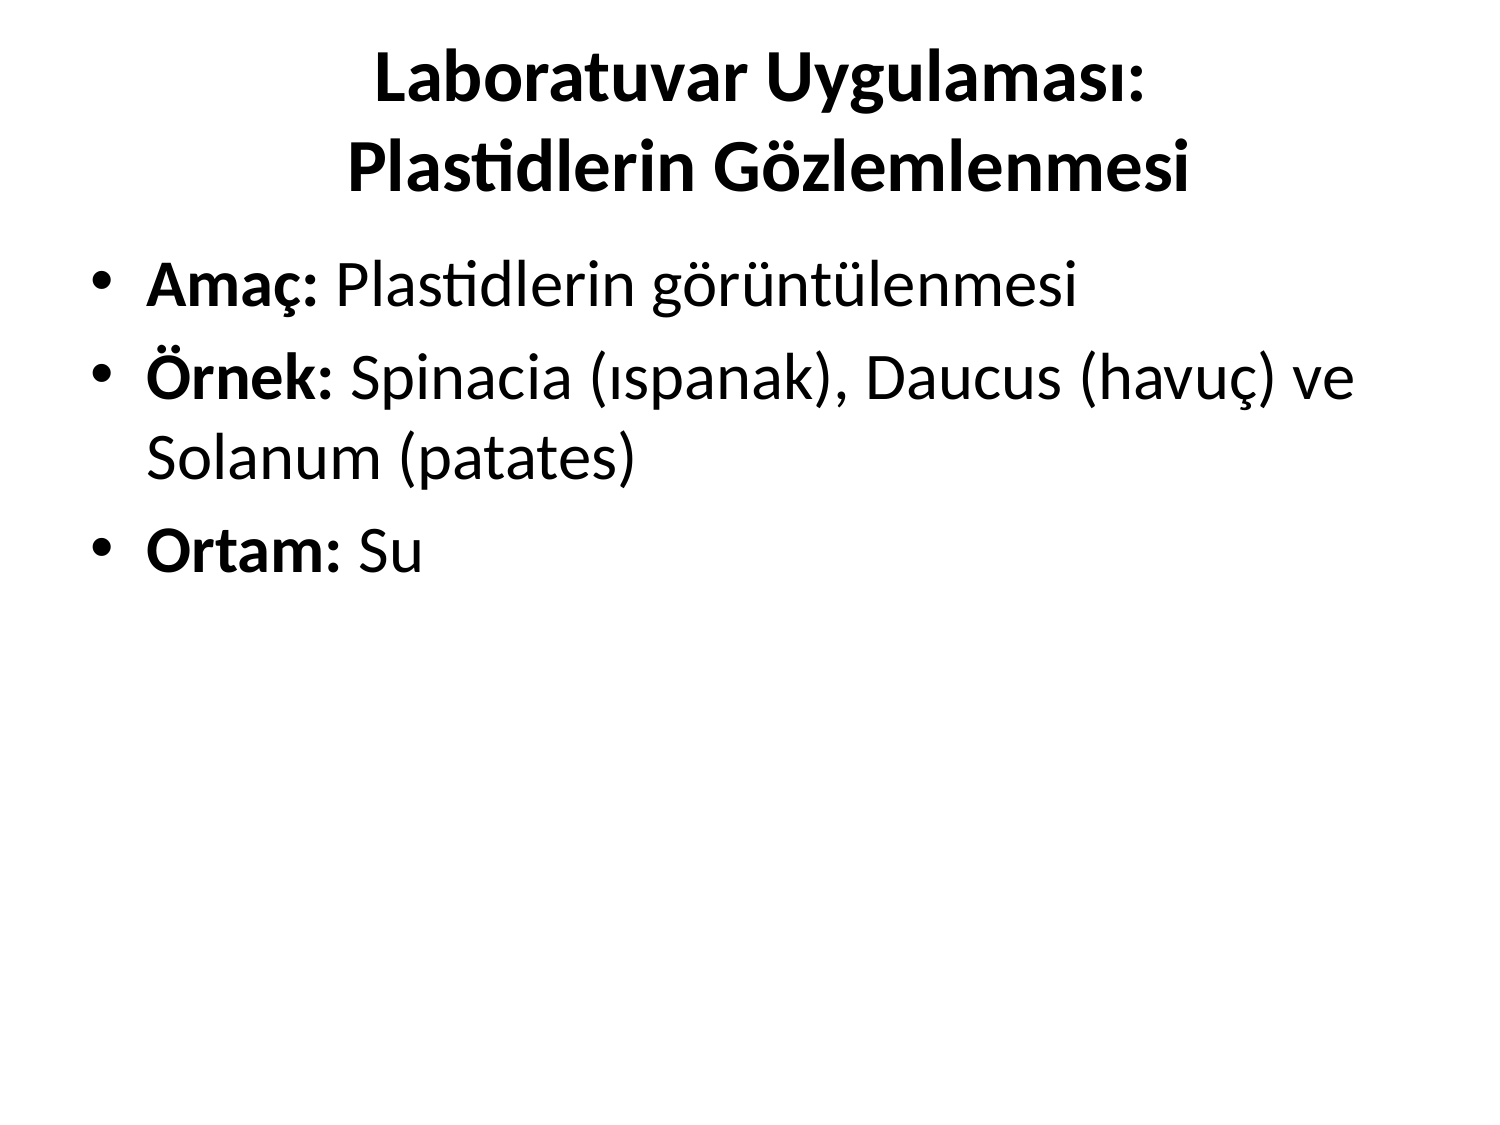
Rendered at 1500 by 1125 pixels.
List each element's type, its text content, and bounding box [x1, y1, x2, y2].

list Amaç: Plastidlerin görüntülenmesi Örnek: Spinacia (ıspanak), Daucus (havuç) ve Solanum (patates) Ortam: Su [75, 231, 1425, 975]
title Laboratuvar Uygulaması: Plastidlerin Gözlemlenmesi [75, 67, 1465, 256]
